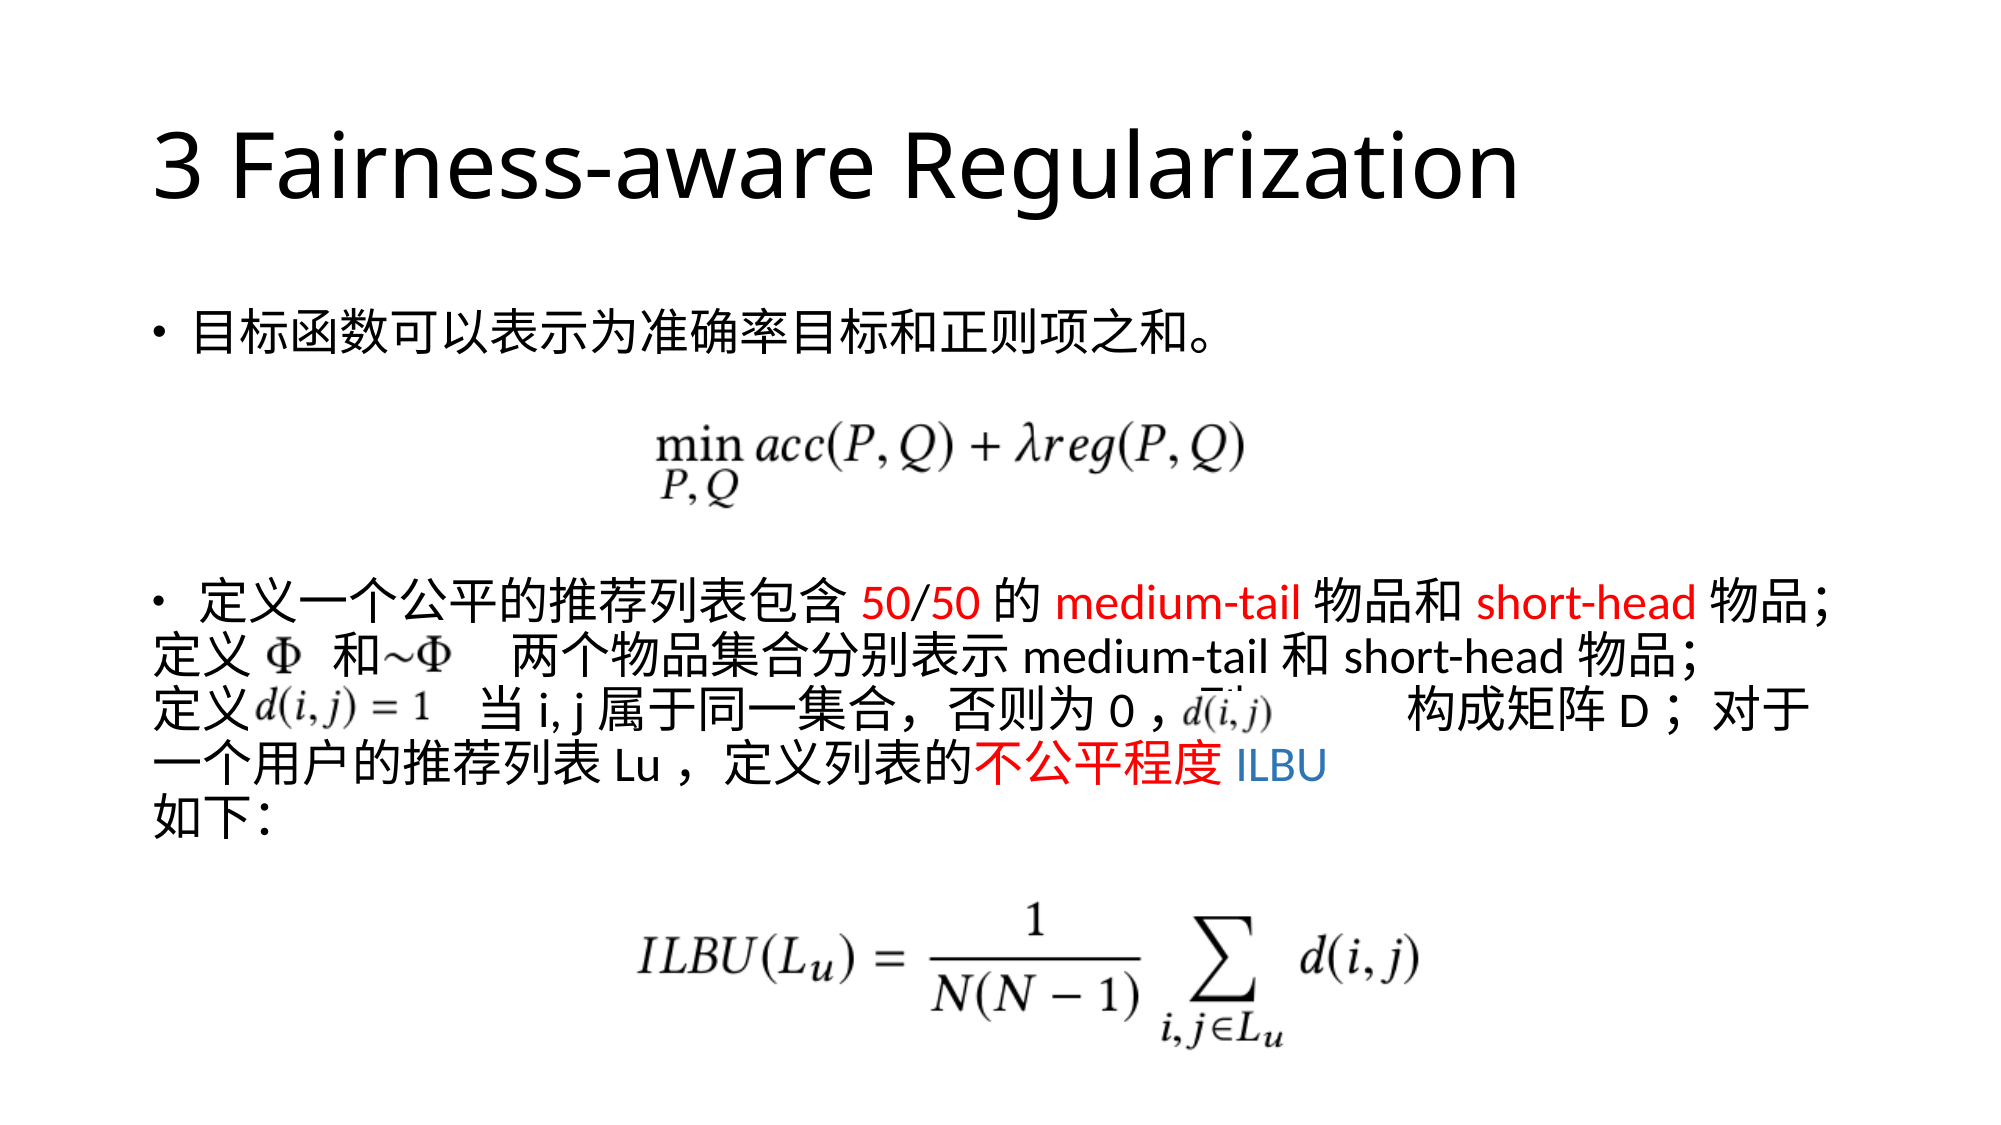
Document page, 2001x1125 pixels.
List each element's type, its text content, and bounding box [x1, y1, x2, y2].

picture [1171, 691, 1278, 737]
text_box 目标函数可以表示为准确率目标和正则项之和。 定义一个公平的推荐列表包含50/50的medium-tail物品和short-head物品；定义 和 两个物品集合分别表示medium-tail和short-head物品； 定义 当i, j属于同一集合，否则为0，则 构成矩阵D；对于一个用户的推荐列表Lu，定义列表的不公平程度ILBU 如下： [137, 299, 1863, 1014]
picture [248, 619, 464, 734]
text_box 3 Fairness-aware Regularization [137, 59, 1863, 278]
picture [588, 390, 1311, 521]
picture [596, 860, 1506, 1055]
